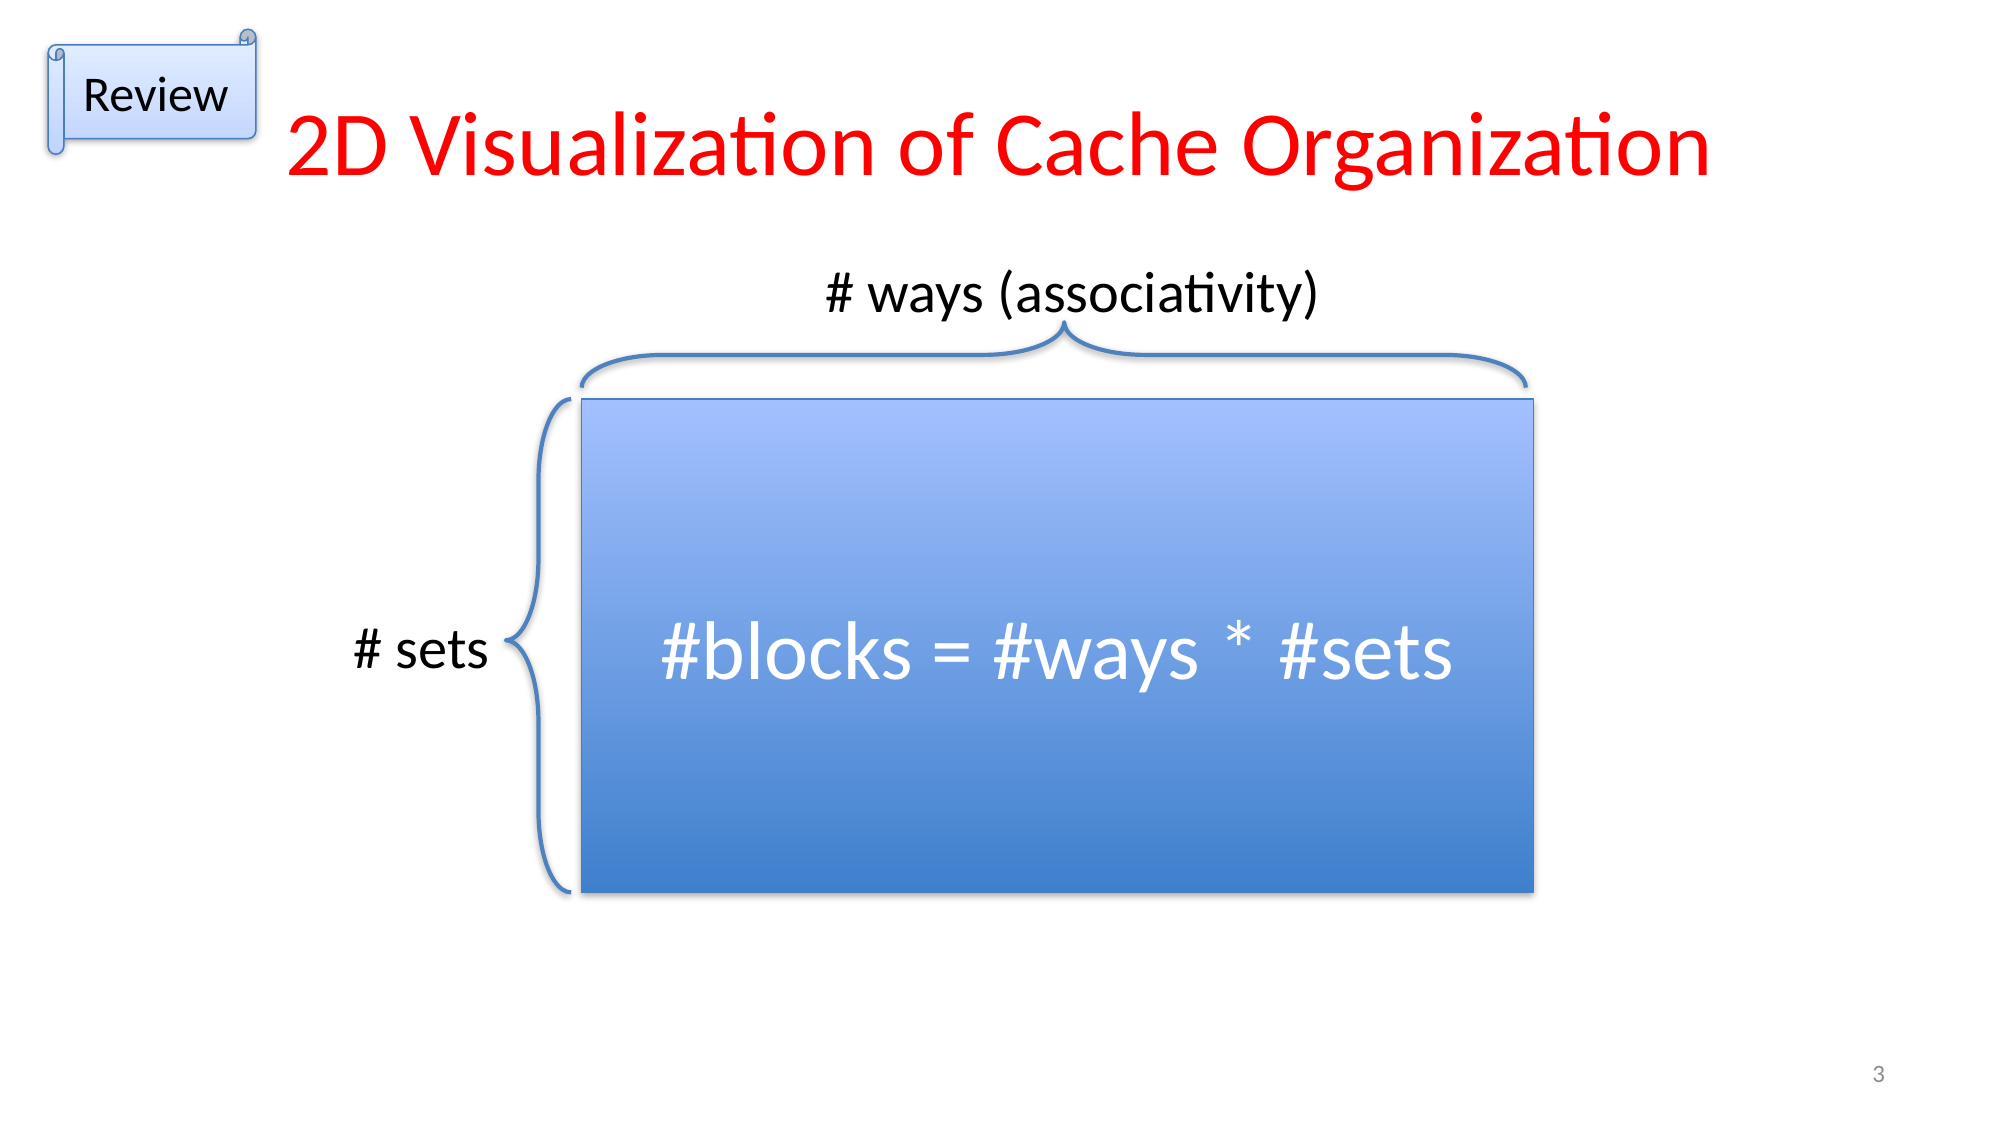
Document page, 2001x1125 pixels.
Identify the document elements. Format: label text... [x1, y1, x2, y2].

text_box [505, 396, 572, 895]
text_box #blocks = #ways * #sets [581, 398, 1534, 893]
text_box [579, 332, 1528, 388]
slide_number 3 [1433, 1042, 1900, 1103]
title 2D Visualization of Cache Organization [99, 45, 1900, 233]
text_box # sets [338, 602, 505, 688]
text_box # ways (associativity) [811, 246, 1336, 332]
text_box Review [48, 29, 256, 155]
